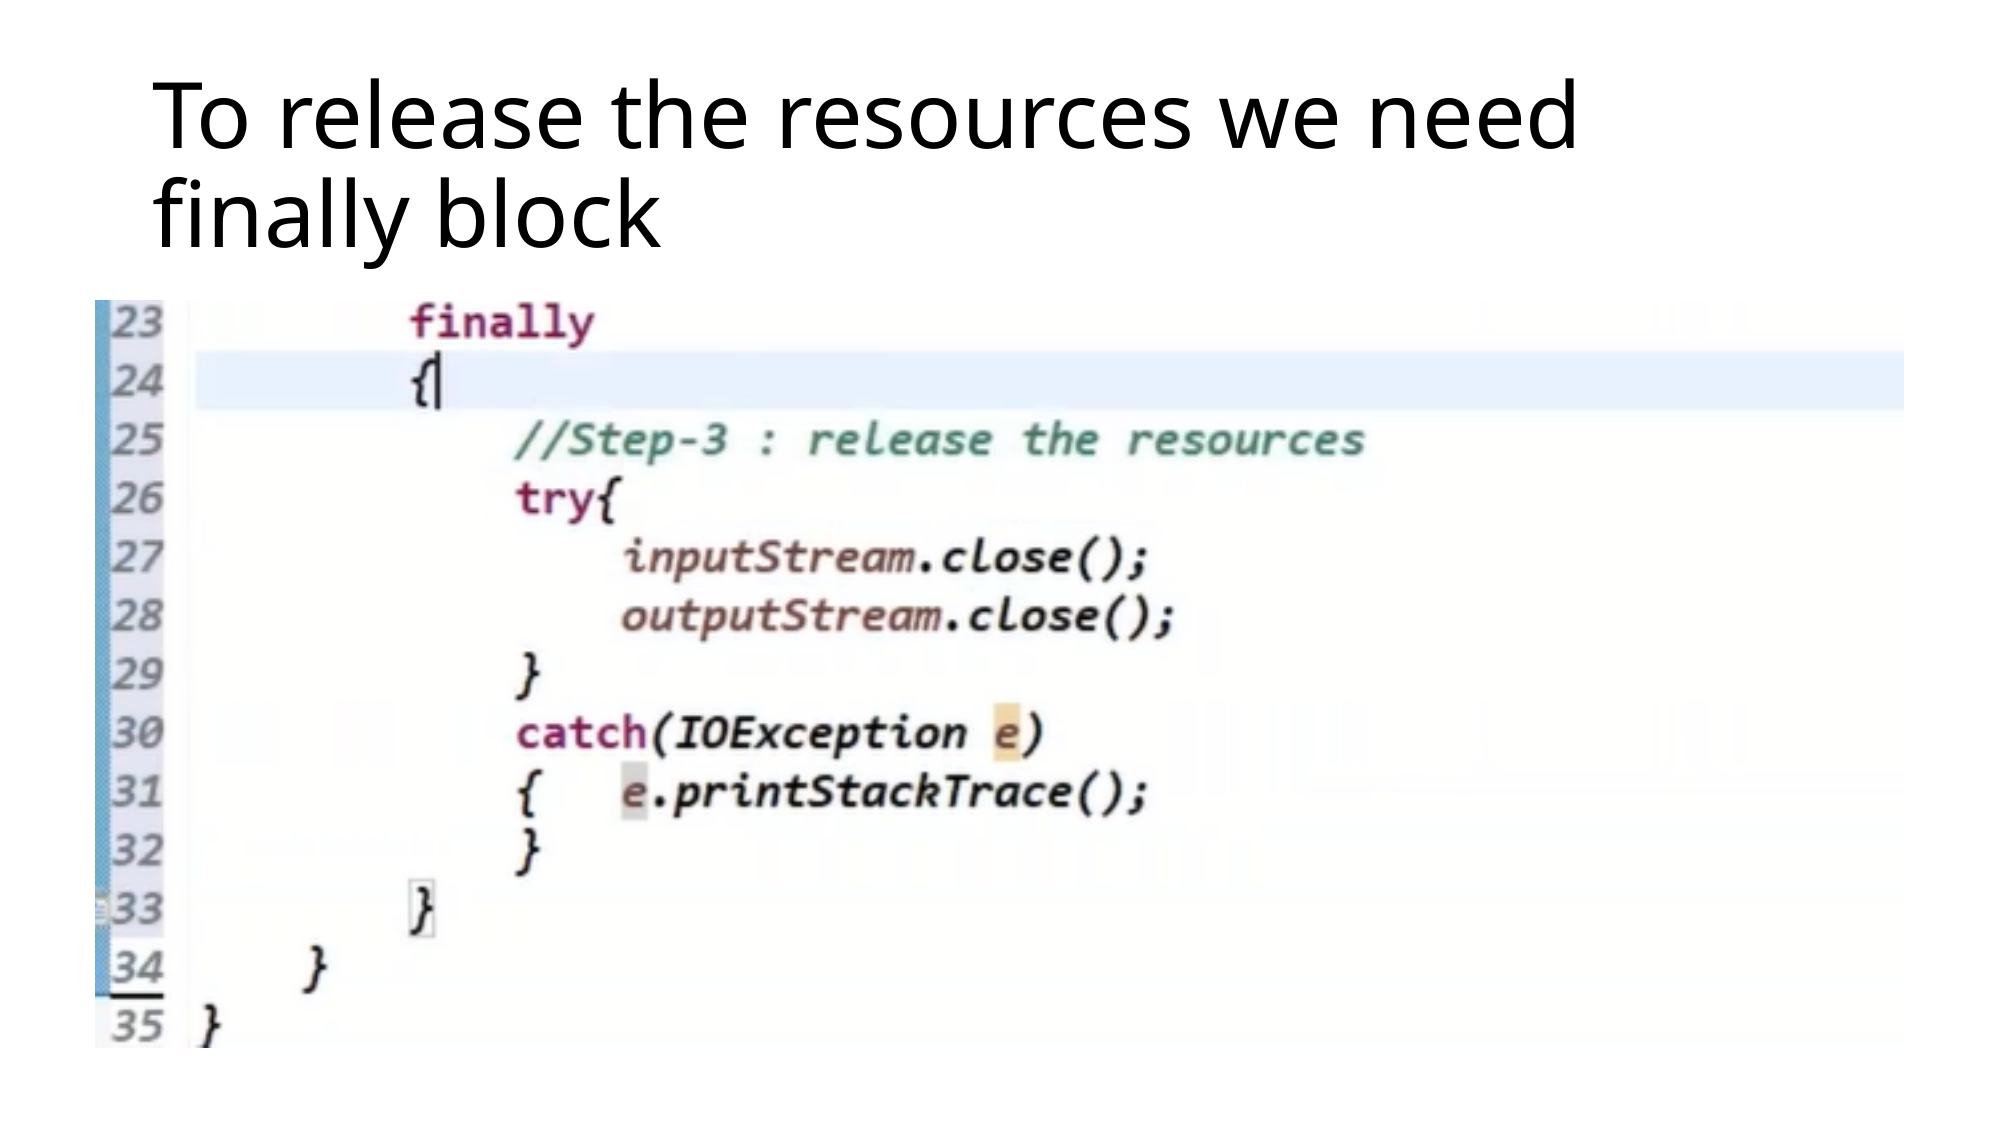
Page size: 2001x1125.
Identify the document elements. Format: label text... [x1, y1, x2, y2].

title To release the resources we need finally block [137, 59, 1863, 278]
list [95, 300, 1905, 1048]
